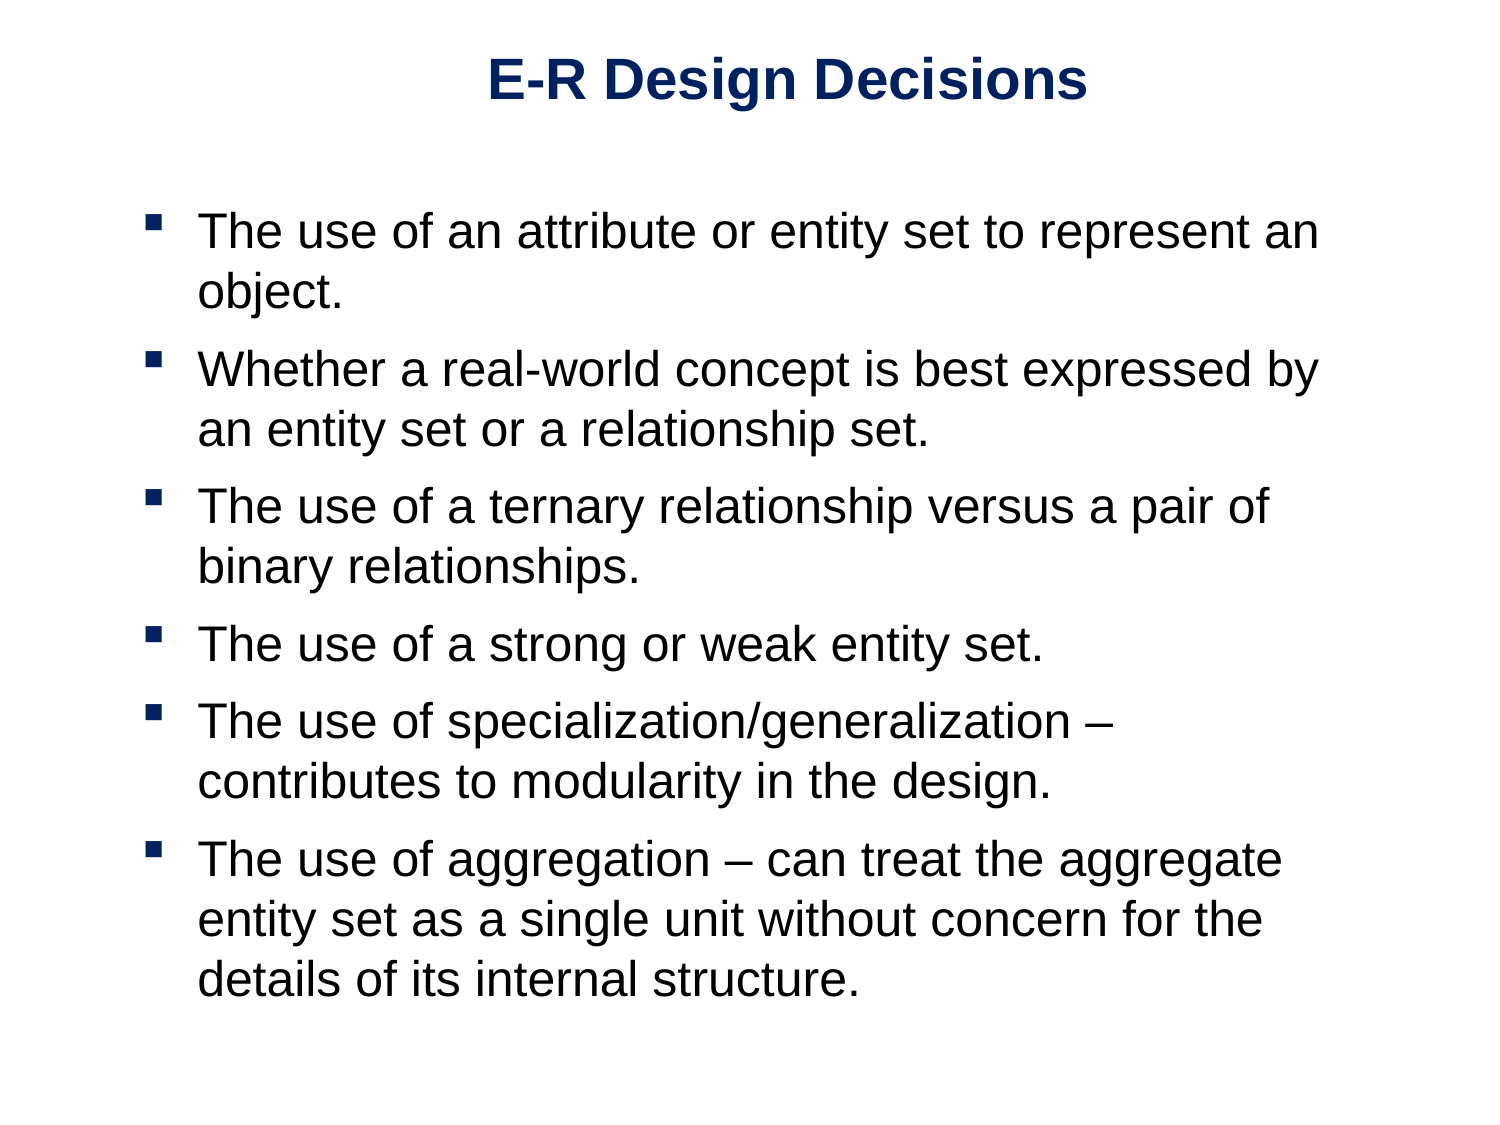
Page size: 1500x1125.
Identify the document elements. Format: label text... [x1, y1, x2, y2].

list The use of an attribute or entity set to represent an object. Whether a real-world concept is best expressed by an entity set or a relationship set. The use of a ternary relationship versus a pair of binary relationships. The use of a strong or weak entity set. The use of specialization/generalization – contributes to modularity in the design. The use of aggregation – can treat the aggregate entity set as a single unit without concern for the details of its internal structure. [126, 191, 1361, 871]
title E-R Design Decisions [125, 18, 1452, 120]
